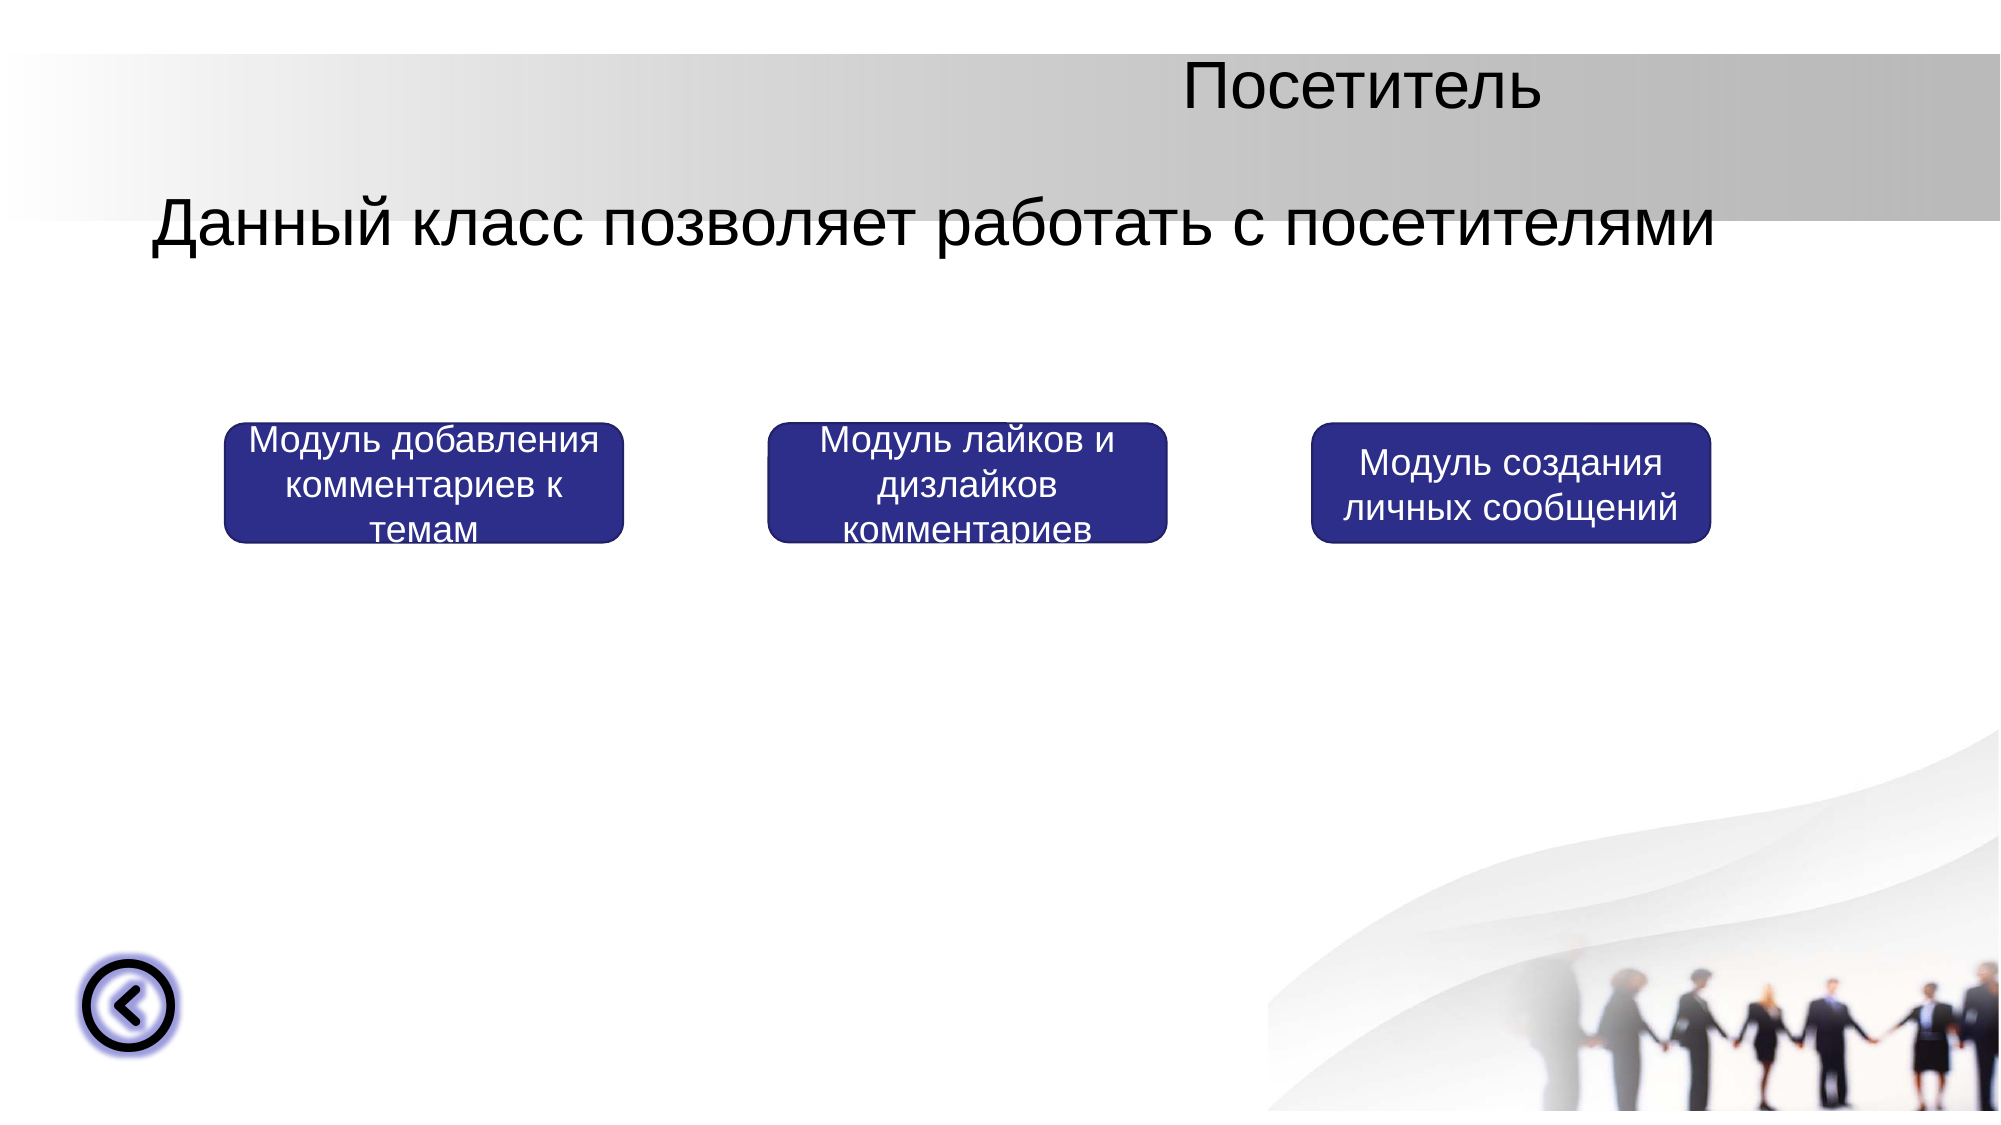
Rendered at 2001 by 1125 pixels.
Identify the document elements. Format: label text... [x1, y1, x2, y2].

text_box Модуль создания личных сообщений [1311, 422, 1712, 544]
list Данный класс позволяет работать с посетителями [137, 170, 1863, 503]
text_box Модуль лайков и дизлайков комментариев [767, 422, 1168, 544]
picture [1268, 728, 1999, 1111]
text_box Модуль добавления комментариев к темам [223, 422, 625, 544]
picture [82, 959, 176, 1052]
title Посетитель [462, 34, 2000, 131]
